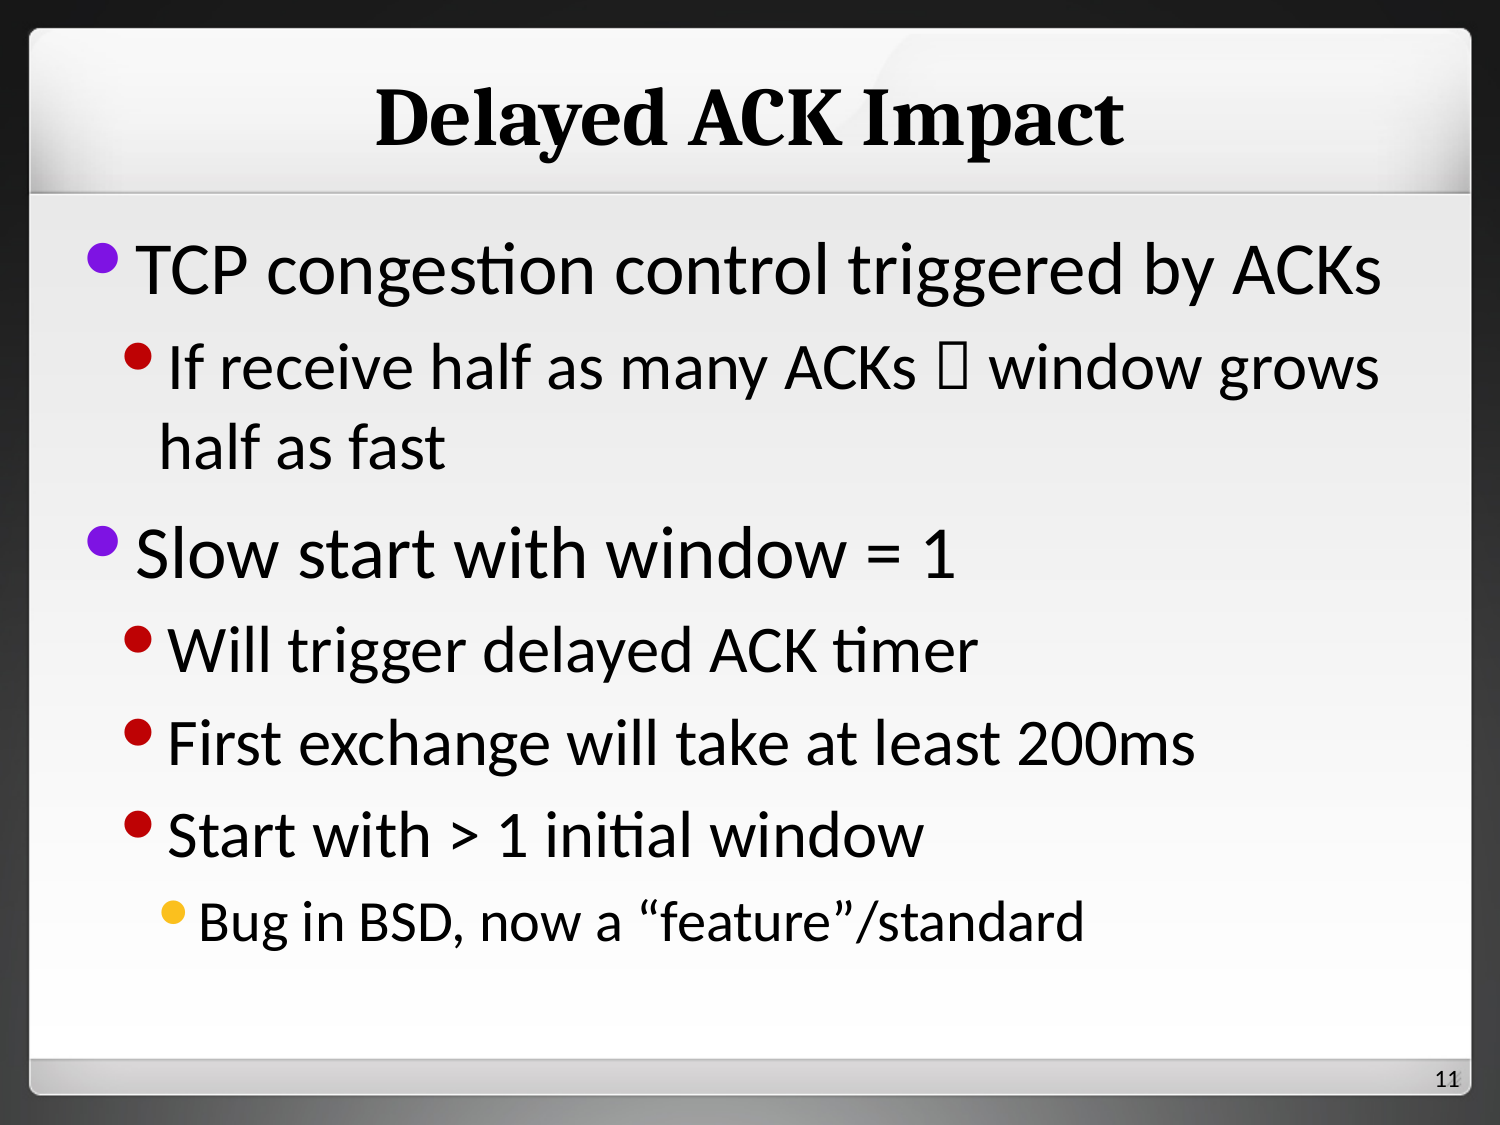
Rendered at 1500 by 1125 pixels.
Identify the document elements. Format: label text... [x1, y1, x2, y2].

title Delayed ACK Impact [68, 31, 1432, 194]
picture [0, 0, 1500, 1125]
slide_number 10 [1374, 1058, 1475, 1097]
list TCP congestion control triggered by ACKs If receive half as many ACKs  window grows half as fast Slow start with window = 1 Will trigger delayed ACK timer First exchange will take at least 200ms Start with > 1 initial window Bug in BSD, now a “feature”/standard [68, 212, 1432, 1025]
